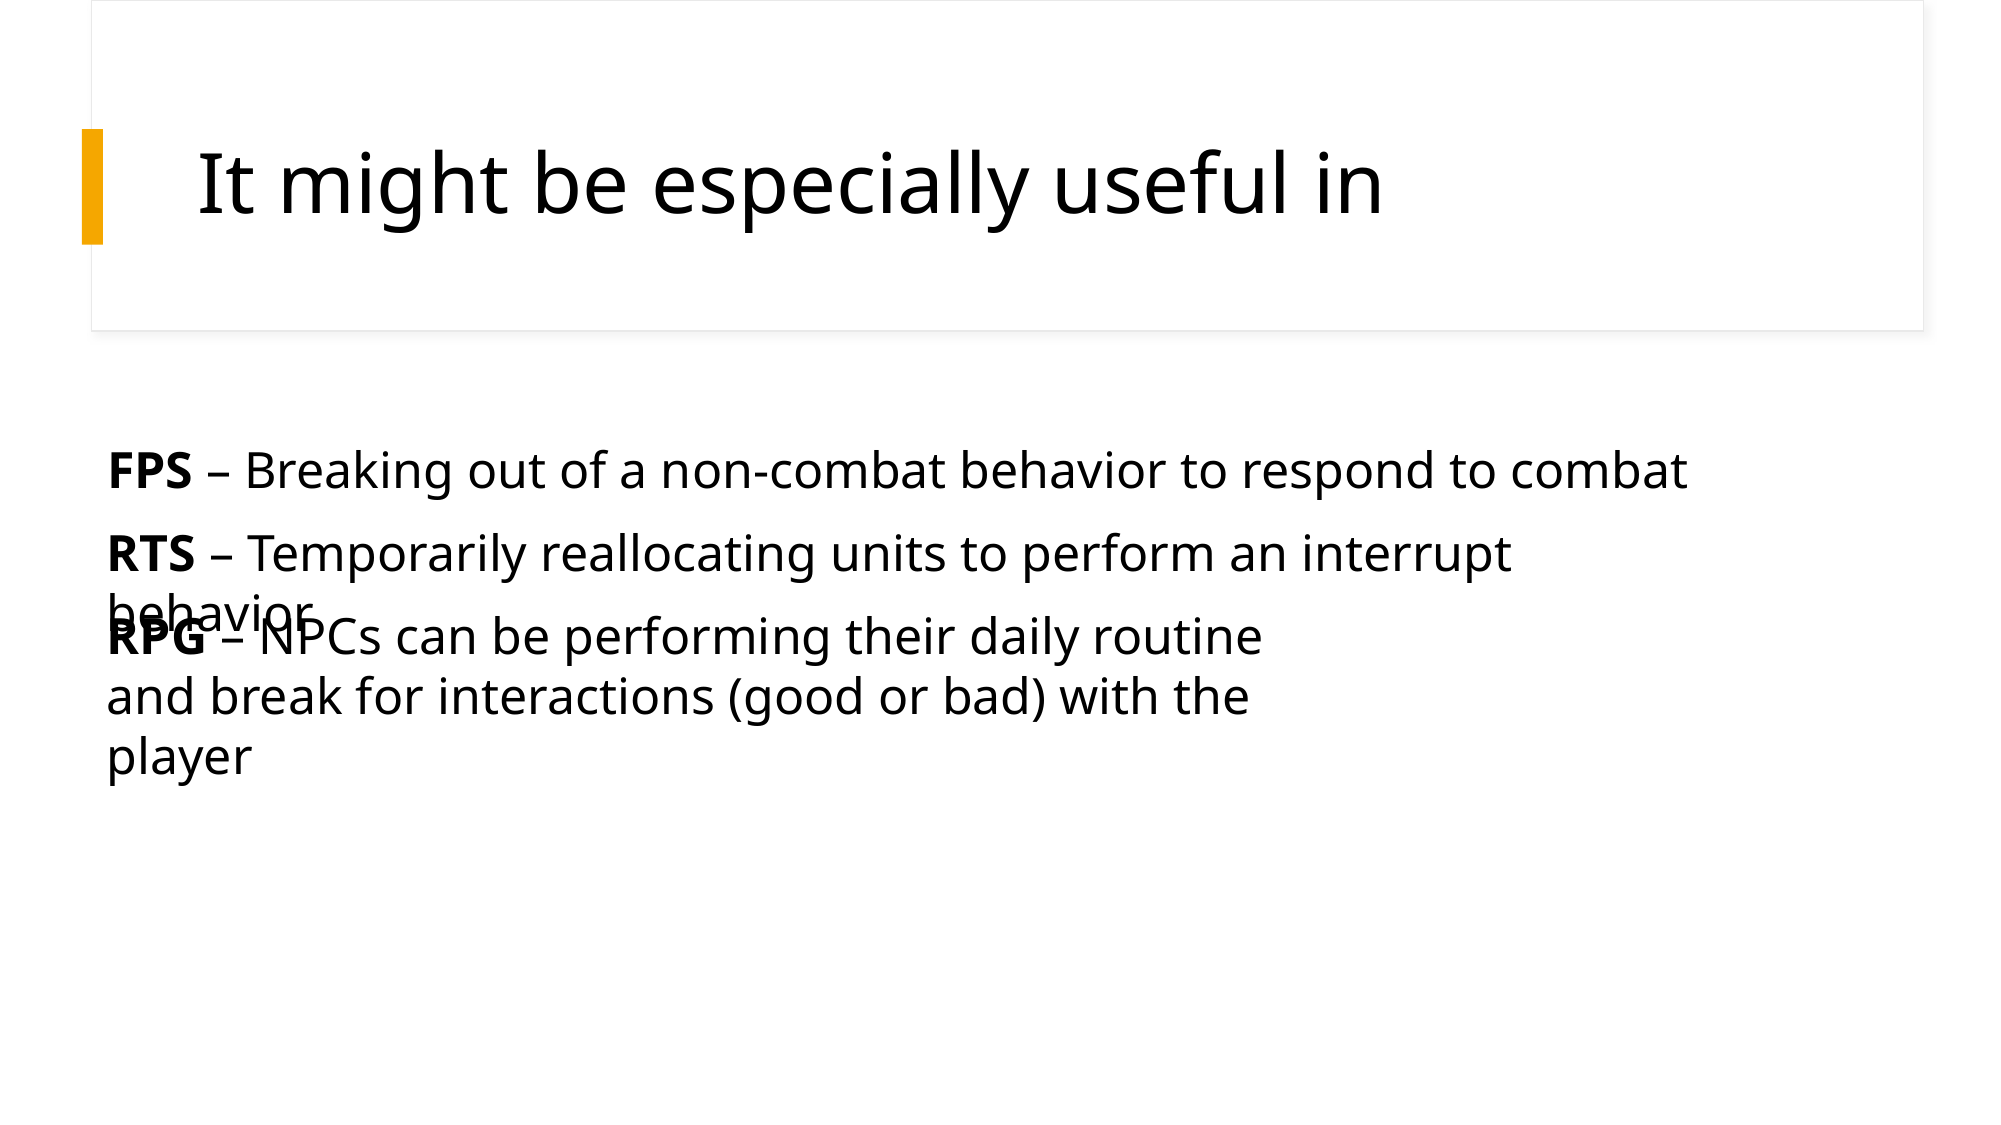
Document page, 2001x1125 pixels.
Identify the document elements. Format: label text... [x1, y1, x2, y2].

text_box RPG – NPCs can be performing their daily routine and break for interactions (good or bad) with the player [92, 650, 1350, 793]
title It might be especially useful in [183, 90, 1851, 284]
text_box RTS – Temporarily reallocating units to perform an interrupt behavior [92, 514, 1692, 650]
text_box FPS – Breaking out of a non-combat behavior to respond to combat [92, 431, 1727, 507]
